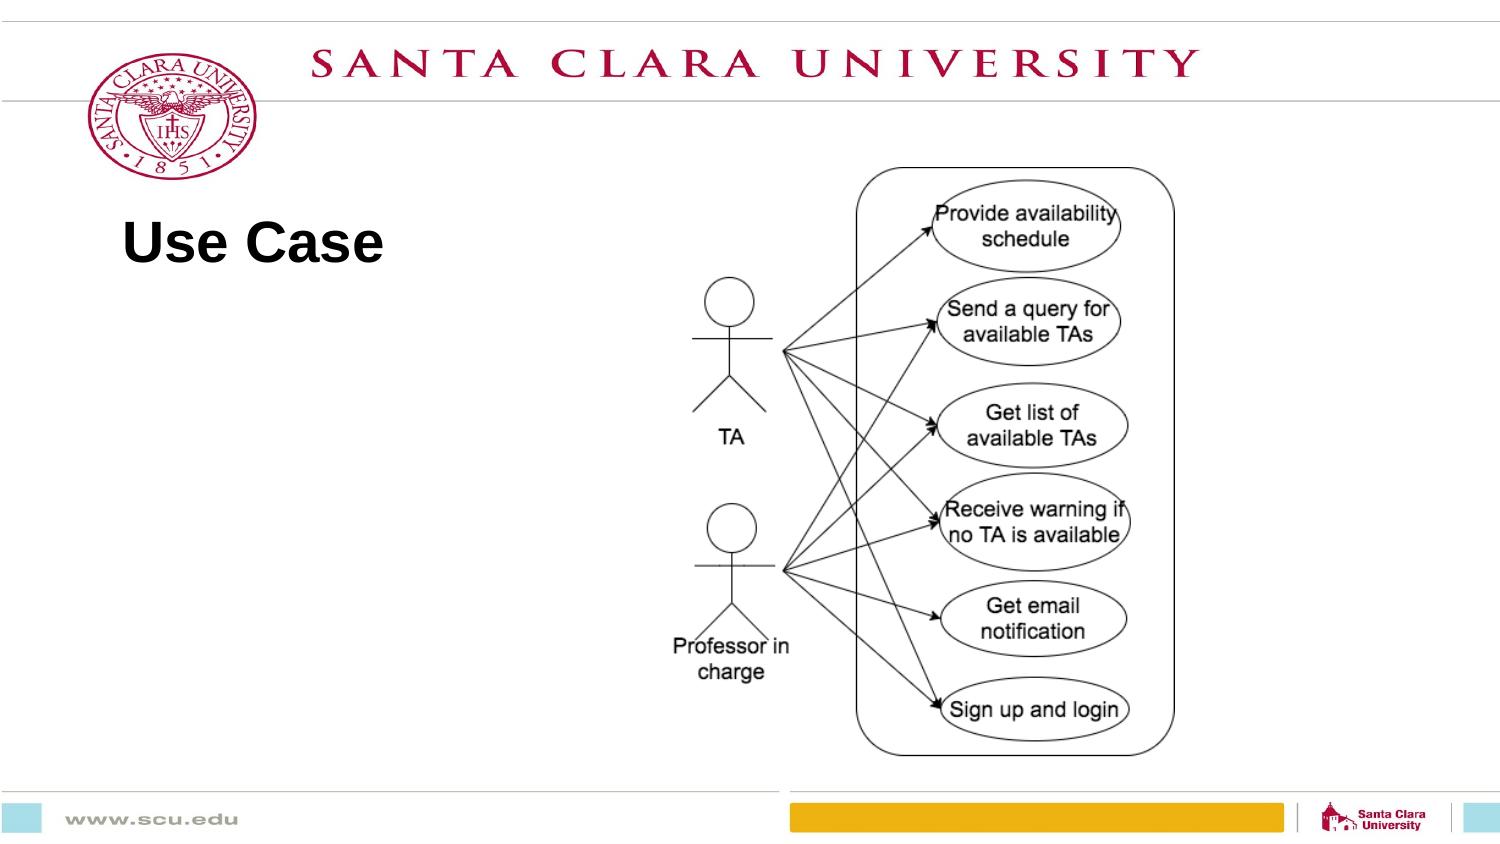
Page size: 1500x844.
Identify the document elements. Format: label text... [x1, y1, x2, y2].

picture [0, 0, 1500, 844]
title Use Case [107, 190, 580, 290]
